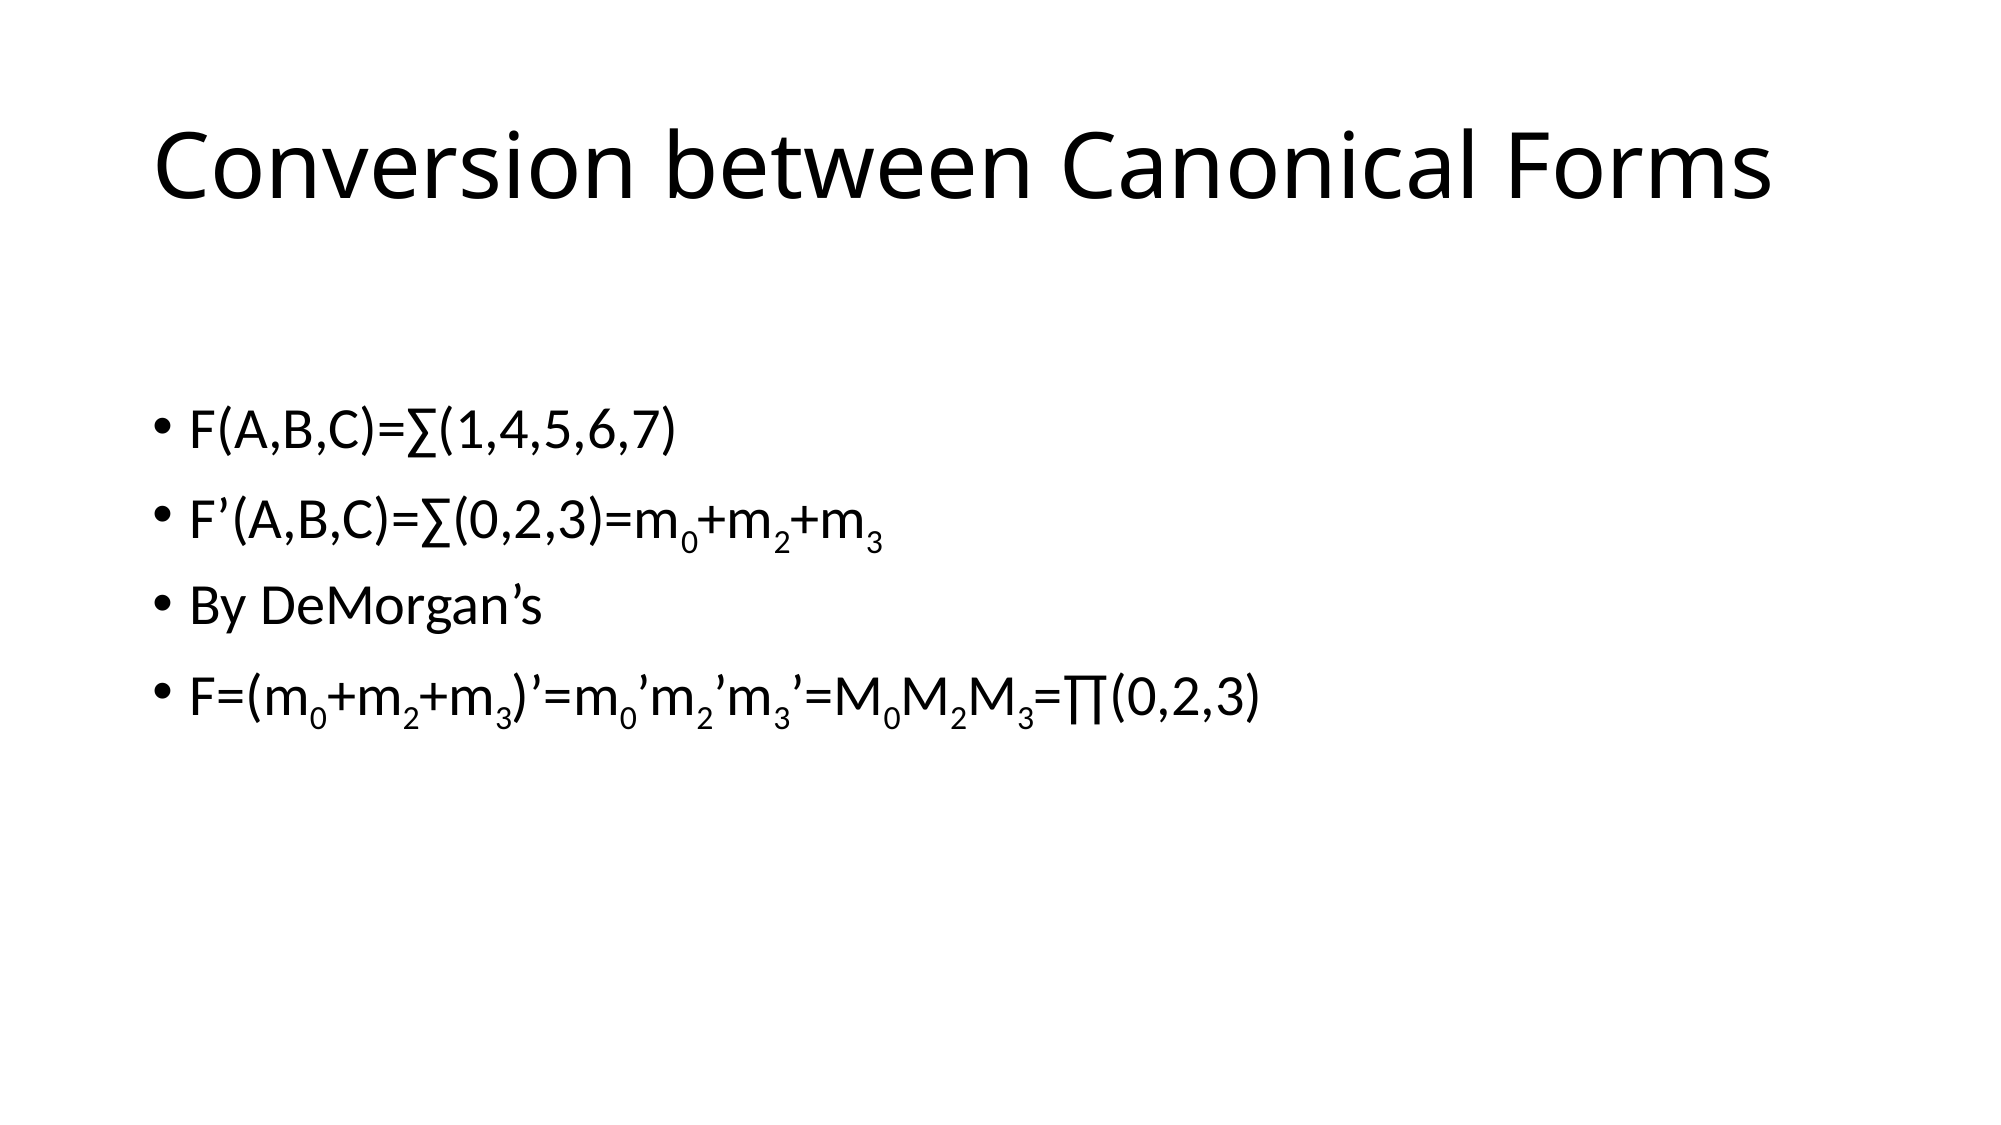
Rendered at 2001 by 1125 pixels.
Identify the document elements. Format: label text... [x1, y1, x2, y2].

title Conversion between Canonical Forms [137, 59, 1863, 278]
list F(A,B,C)=∑(1,4,5,6,7) F’(A,B,C)=∑(0,2,3)=m0+m2+m3 By DeMorgan’s F=(m0+m2+m3)’=m0’m2’m3’=M0M2M3=∏(0,2,3) [137, 299, 1863, 1014]
